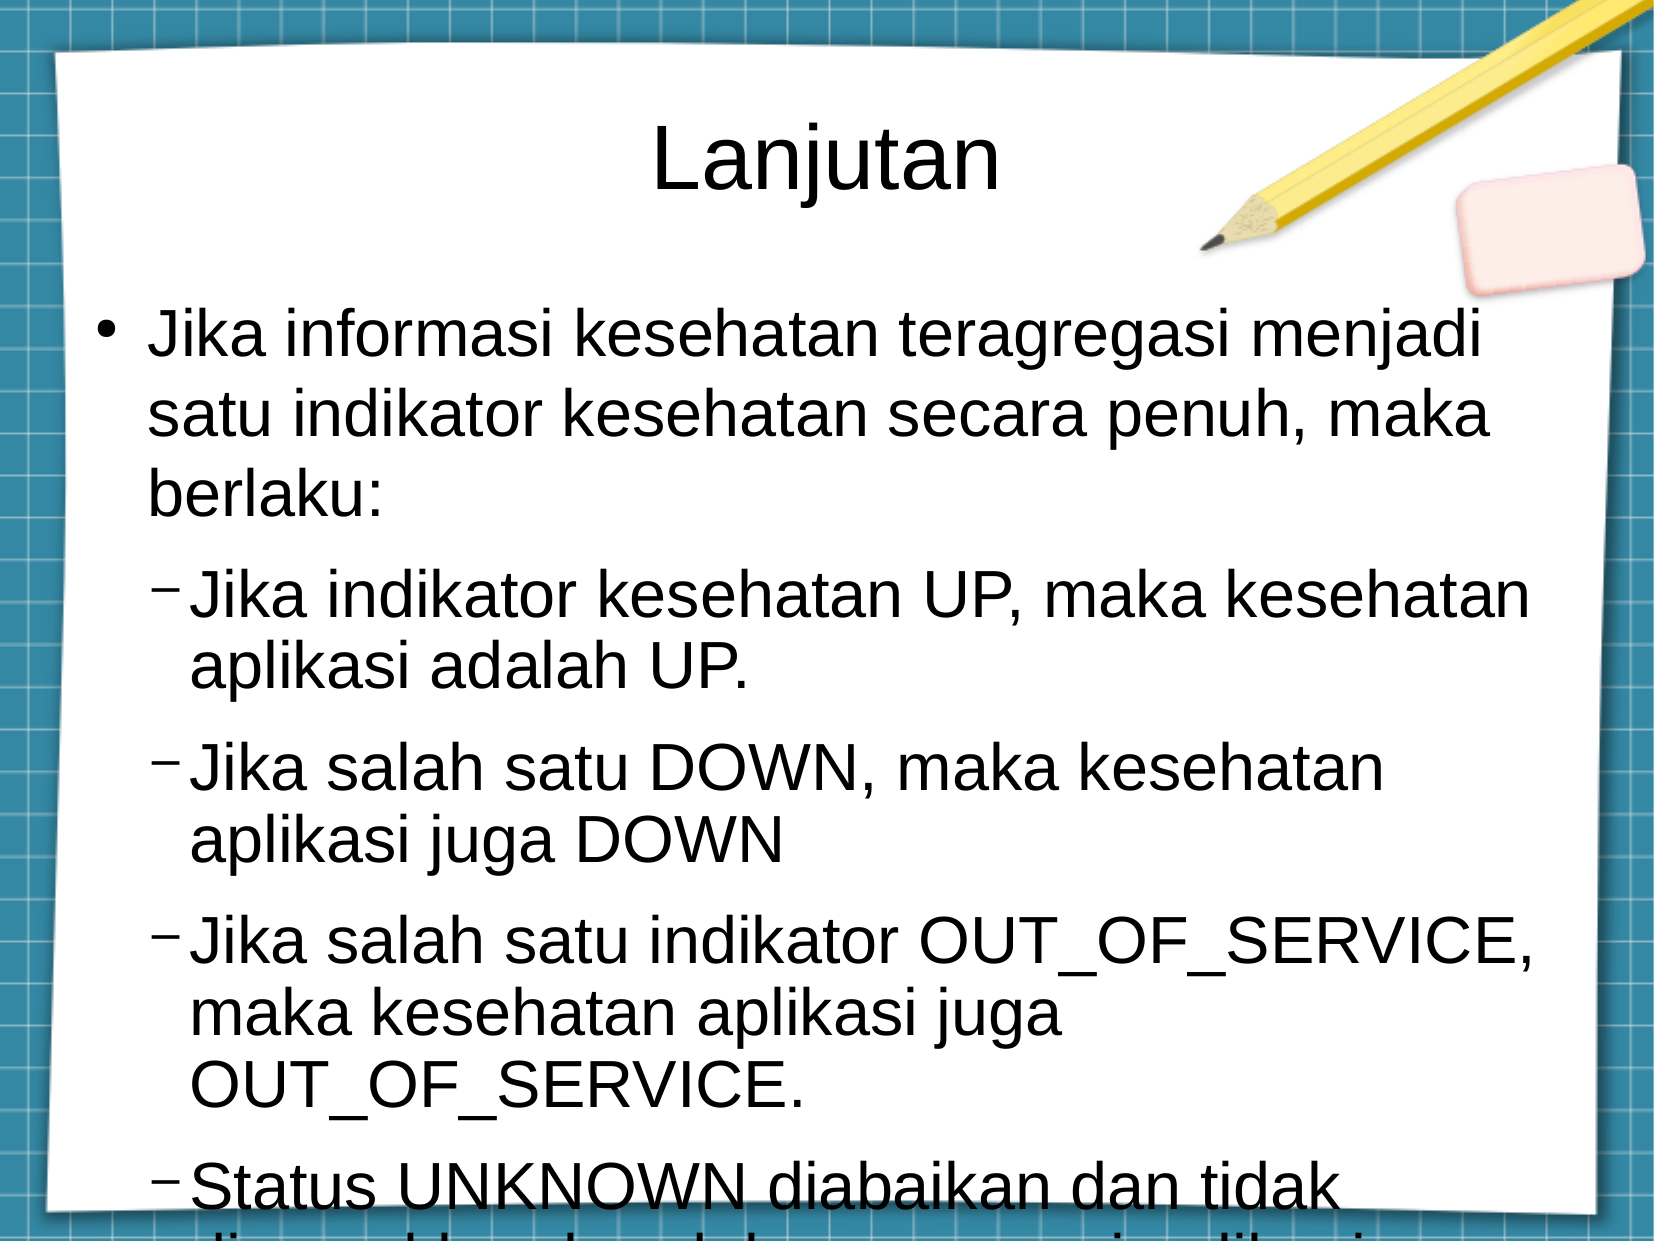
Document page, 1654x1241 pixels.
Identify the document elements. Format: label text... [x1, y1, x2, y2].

picture [0, 0, 1654, 1241]
list Jika informasi kesehatan teragregasi menjadi satu indikator kesehatan secara penuh, maka berlaku: Jika indikator kesehatan UP, maka kesehatan aplikasi adalah UP. Jika salah satu DOWN, maka kesehatan aplikasi juga DOWN Jika salah satu indikator OUT_OF_SERVICE, maka kesehatan aplikasi juga OUT_OF_SERVICE. Status UNKNOWN diabaikan dan tidak dimasukkan ke dalam agregasi aplikasi [76, 290, 1565, 1217]
title Lanjutan [82, 49, 1571, 257]
